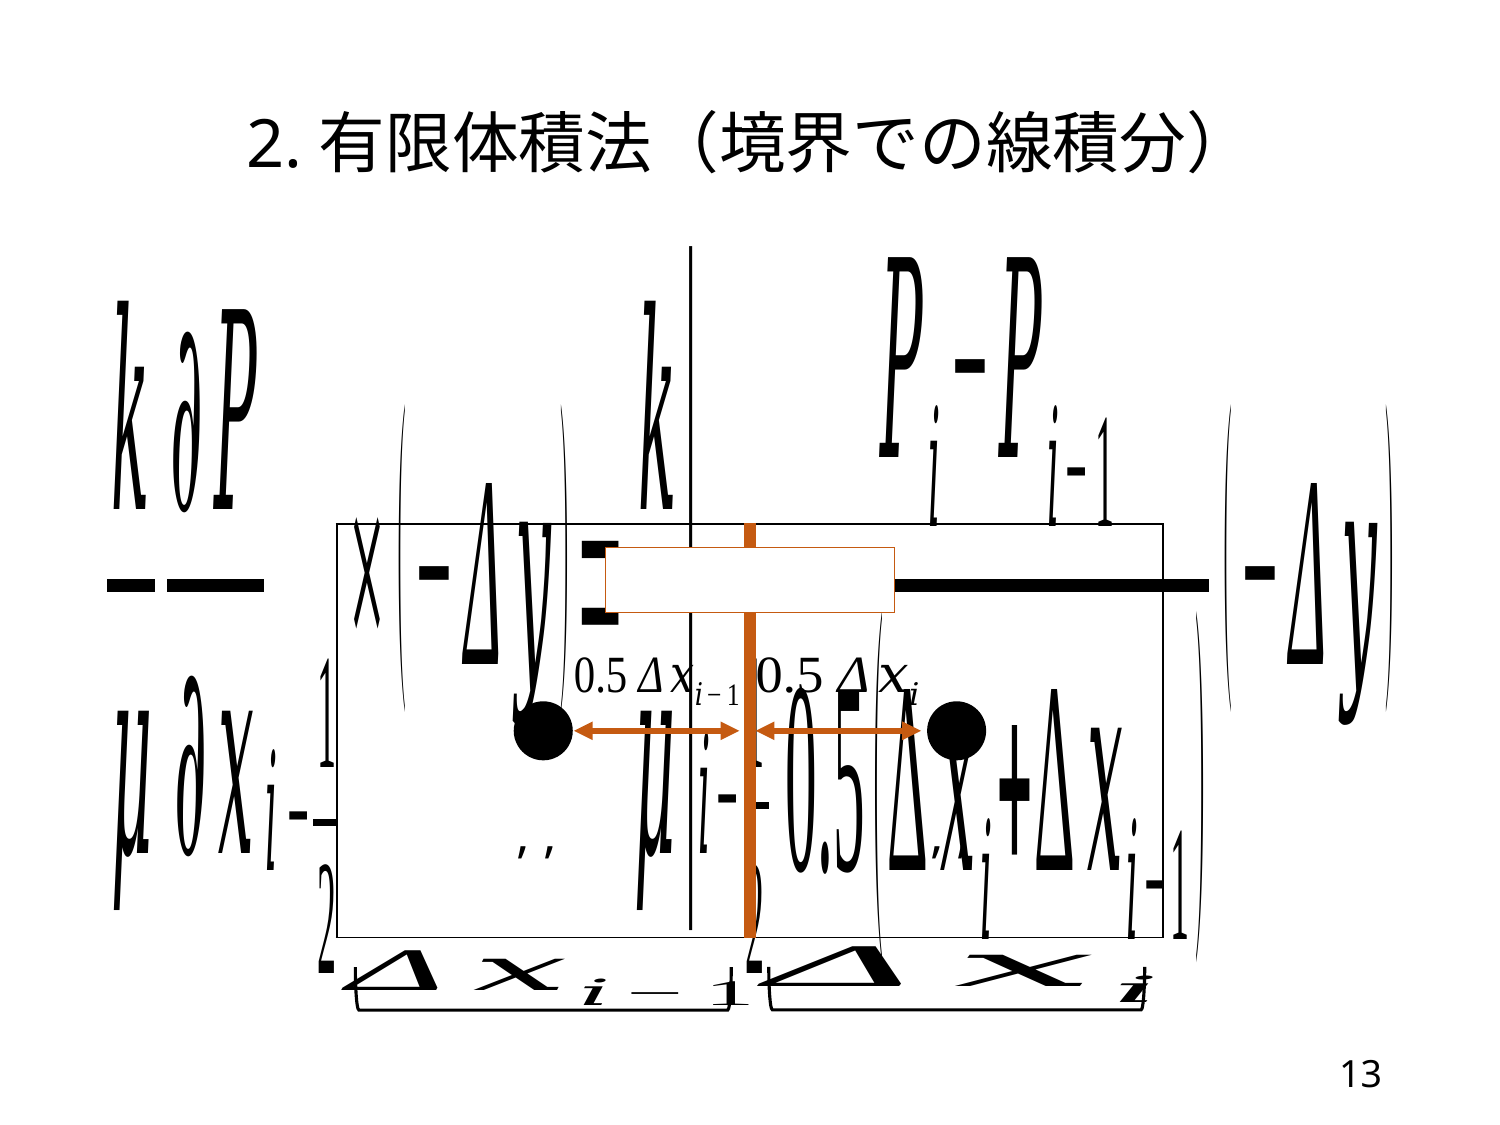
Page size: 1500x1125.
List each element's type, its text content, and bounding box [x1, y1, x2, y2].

text_box [926, 700, 988, 762]
text_box [355, 967, 732, 1011]
text_box [512, 700, 574, 762]
slide_number 13 [1059, 1042, 1397, 1103]
text_box [354, 967, 375, 980]
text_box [573, 646, 740, 731]
title 2.有限体積法（境界での線積分） [103, 59, 1397, 233]
text_box [768, 966, 1146, 1011]
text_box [755, 646, 921, 731]
